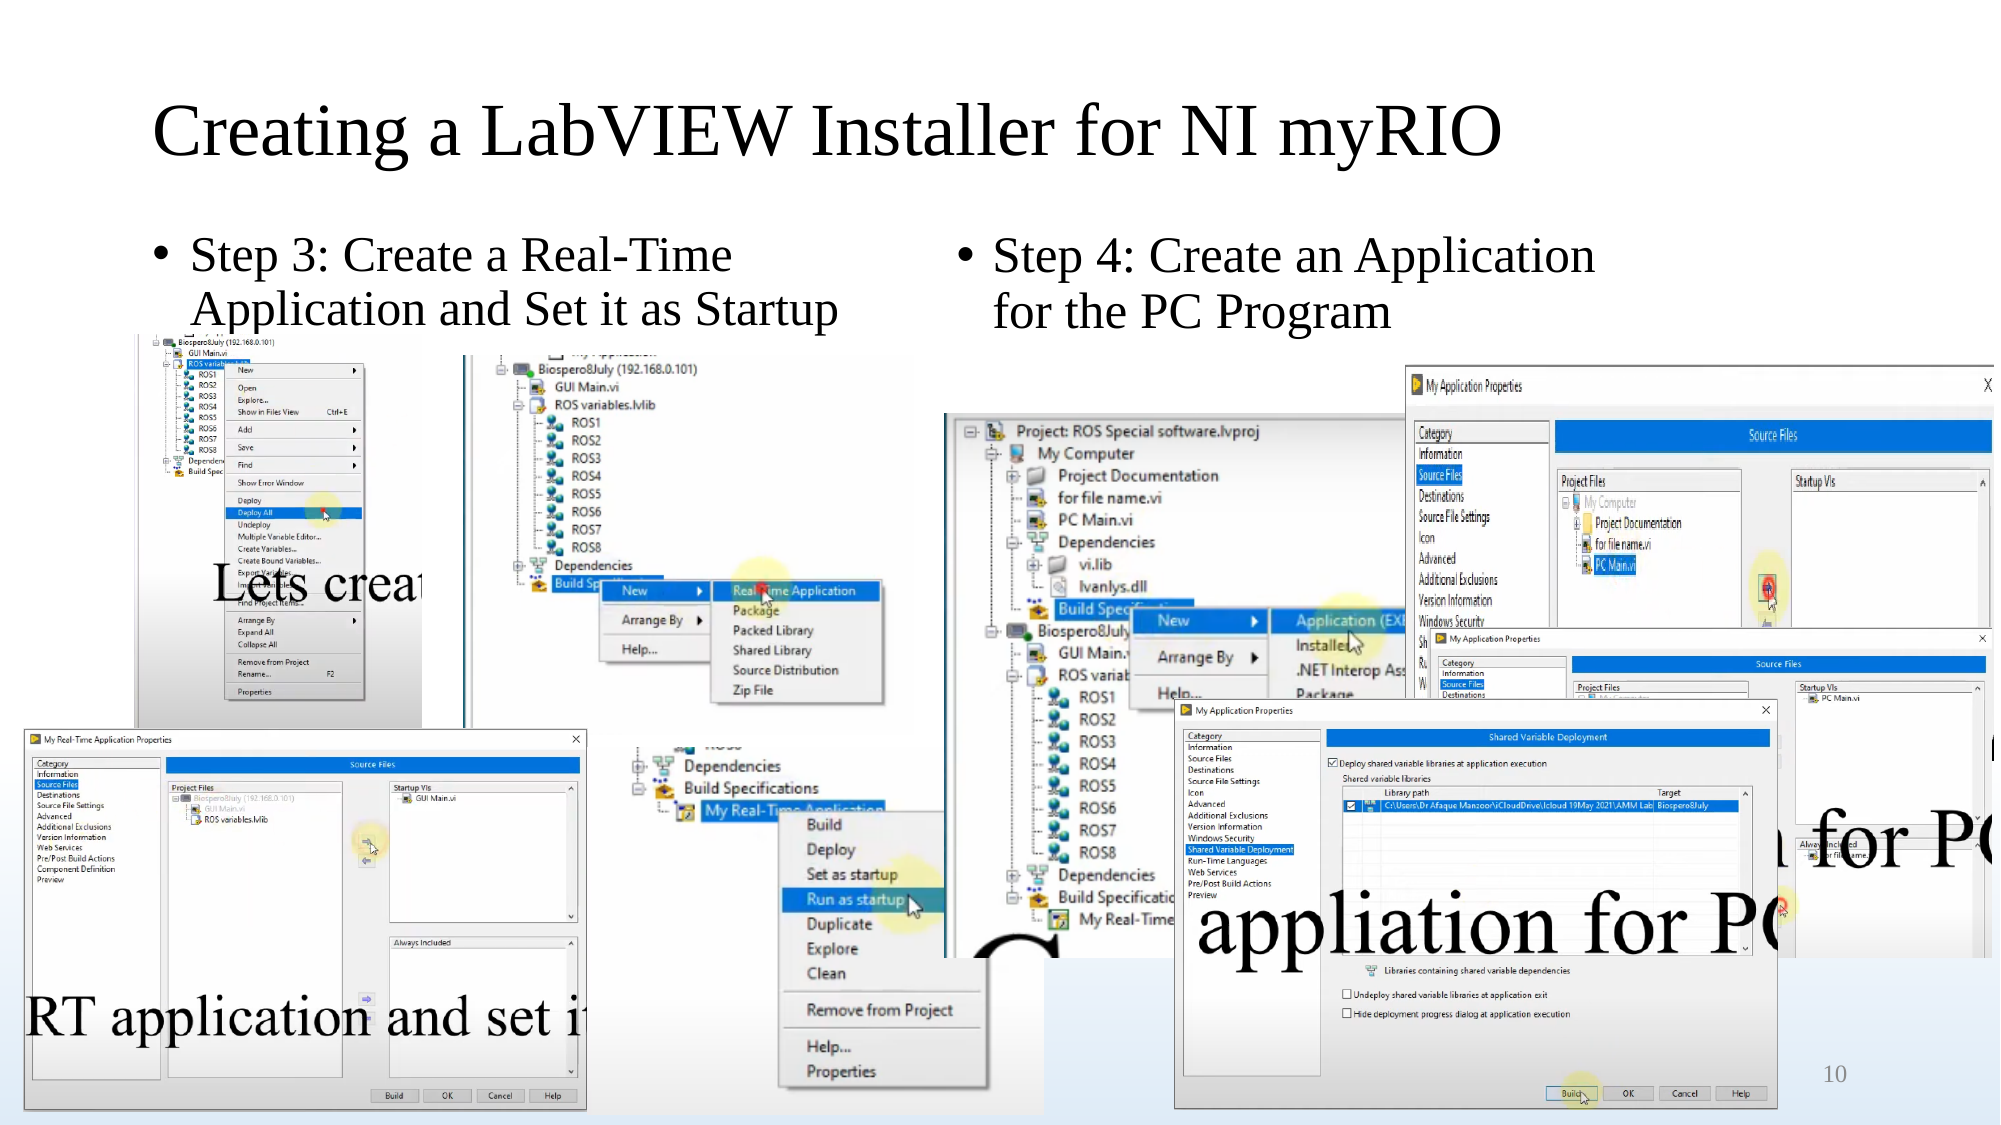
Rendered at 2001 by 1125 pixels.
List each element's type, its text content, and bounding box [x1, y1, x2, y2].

list Step 3: Create a Real-Time Application and Set it as Startup [137, 222, 883, 365]
slide_number 10 [1778, 1042, 1863, 1103]
text_box Step 4: Create an Application for the PC Program [941, 221, 1668, 385]
title Creating a LabVIEW Installer for NI myRIO [137, 40, 1863, 222]
picture [23, 334, 1994, 1115]
